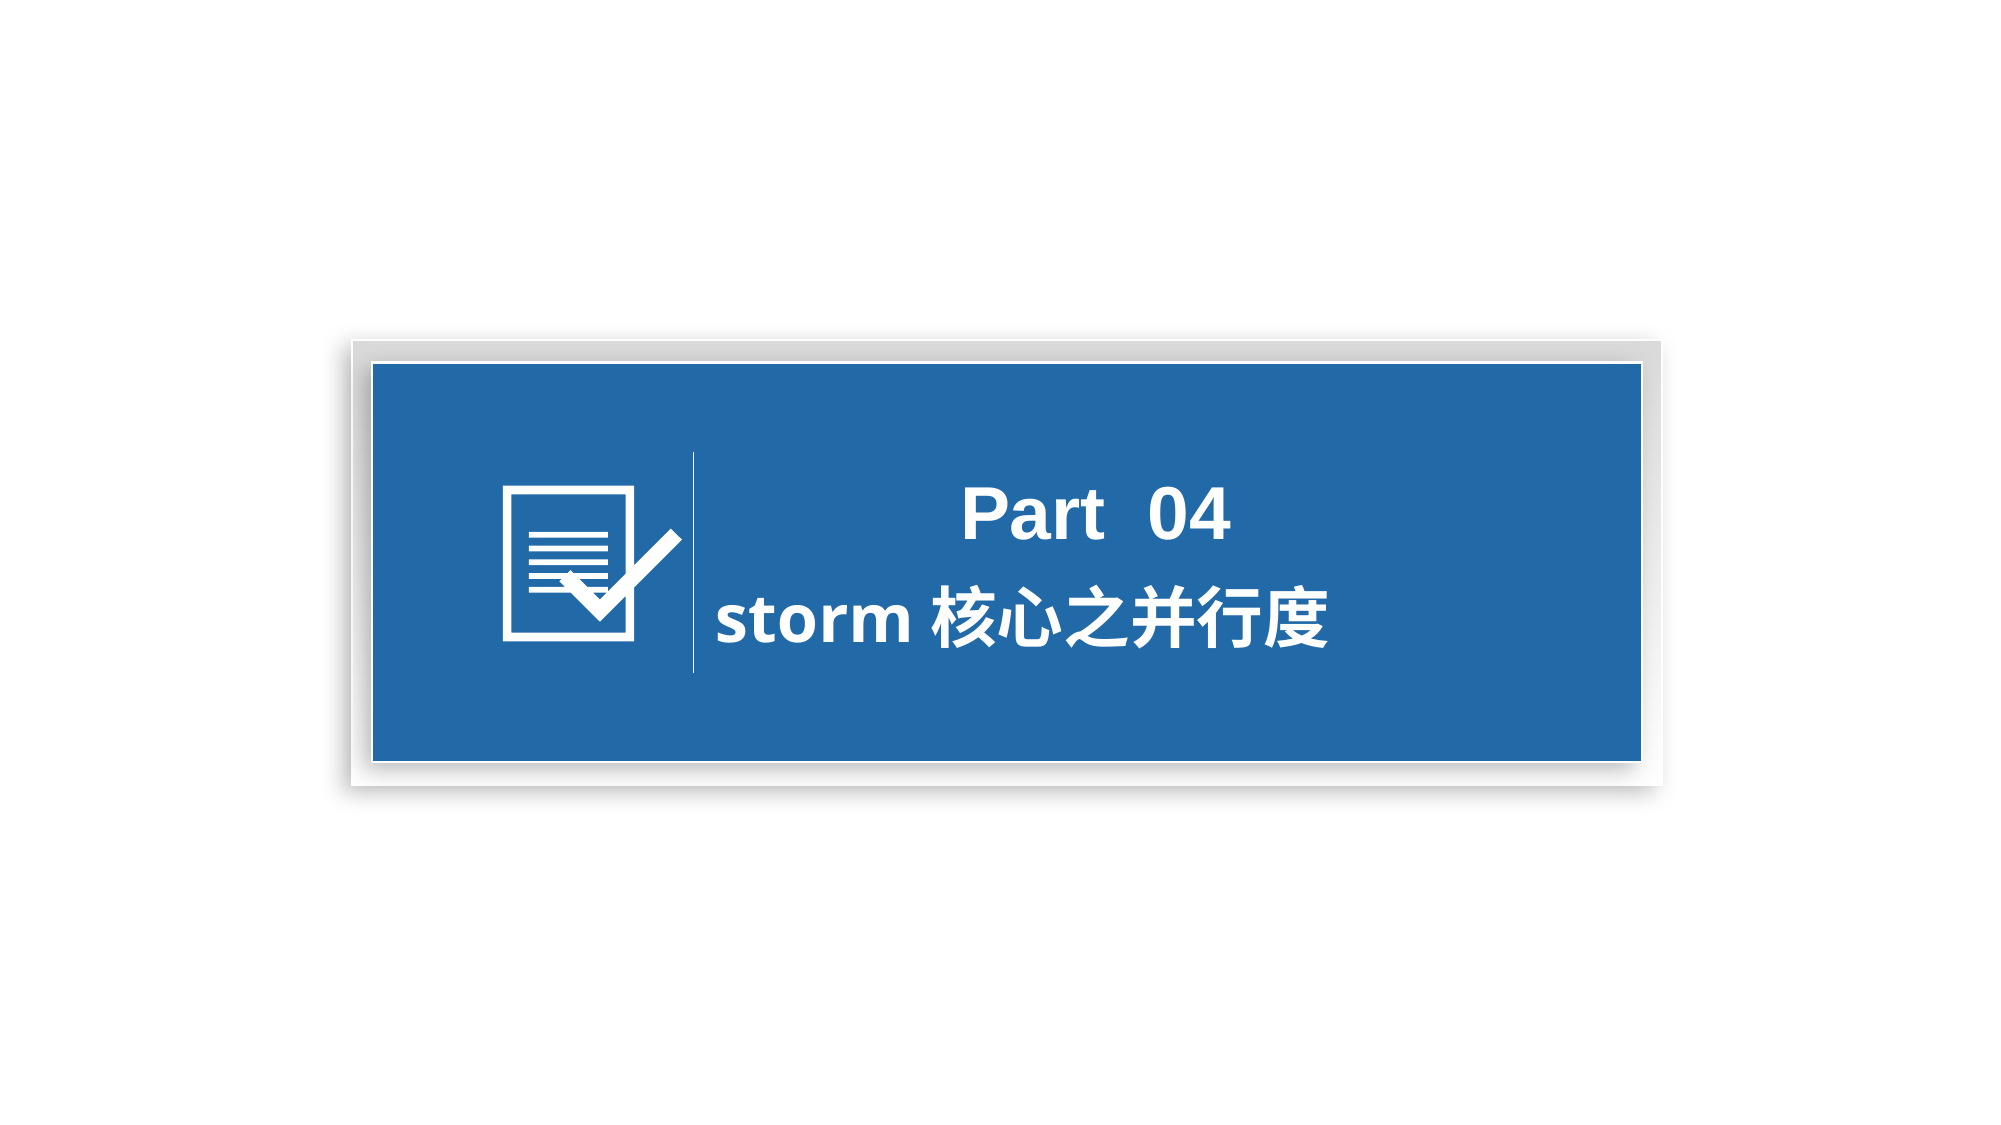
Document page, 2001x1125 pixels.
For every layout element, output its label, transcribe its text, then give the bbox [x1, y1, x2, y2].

text_box storm核心之并行度 [700, 568, 1346, 664]
text_box Part 04 [945, 457, 1342, 563]
